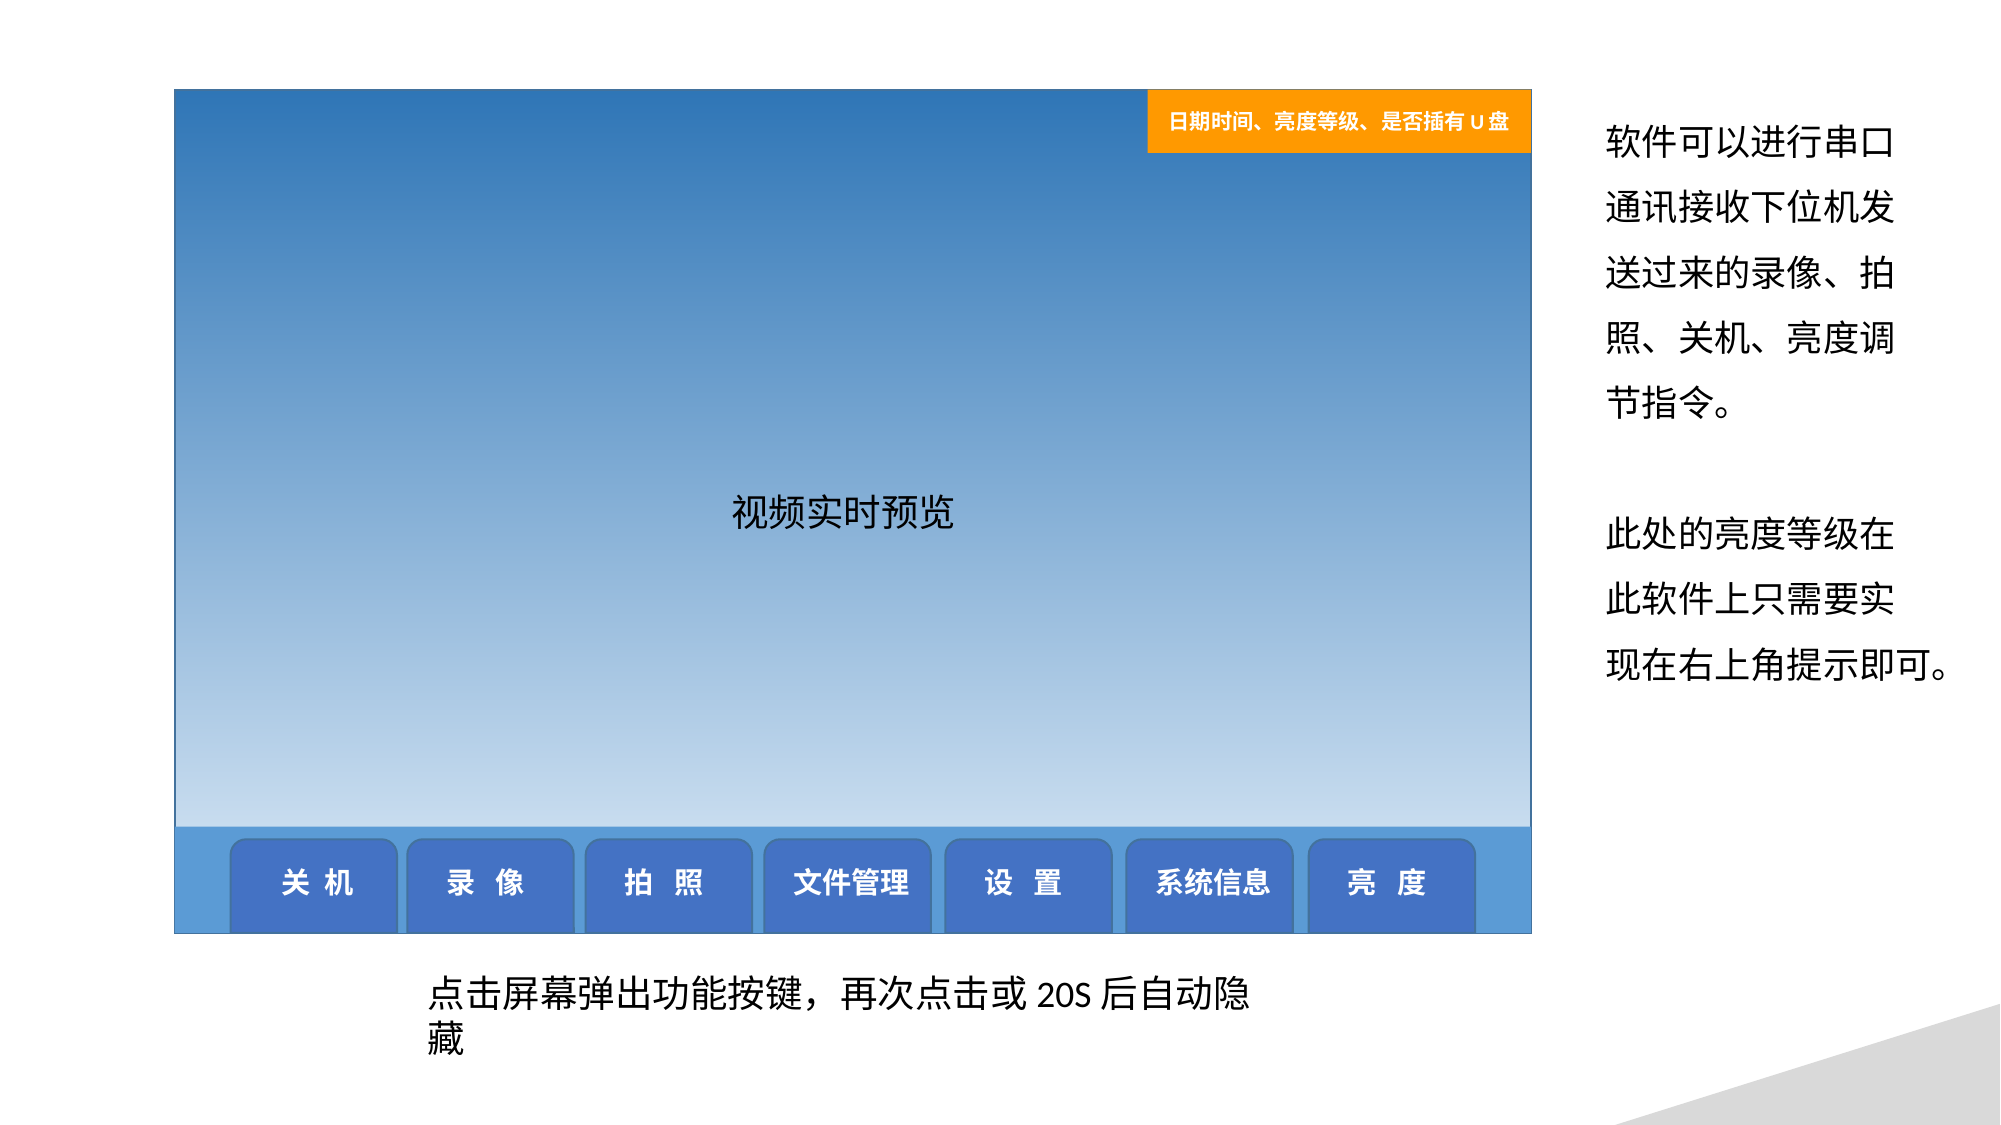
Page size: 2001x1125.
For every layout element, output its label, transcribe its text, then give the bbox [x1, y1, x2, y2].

text_box [174, 89, 1532, 826]
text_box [230, 839, 1476, 933]
text_box [1614, 1002, 2000, 1125]
text_box 视频实时预览 [716, 481, 988, 542]
text_box 软件可以进行串口 通讯接收下位机发 送过来的录像、拍 照、关机、亮度调 节指令。 此处的亮度等级在 此软件上只需要实 现在右上角提示即可。 [1590, 89, 1978, 696]
text_box [174, 826, 1532, 934]
text_box 点击屏幕弹出功能按键，再次点击或20S后自动隐藏 [412, 962, 1294, 1067]
text_box 日期时间、亮度等级、是否插有U盘 [1146, 89, 1532, 154]
